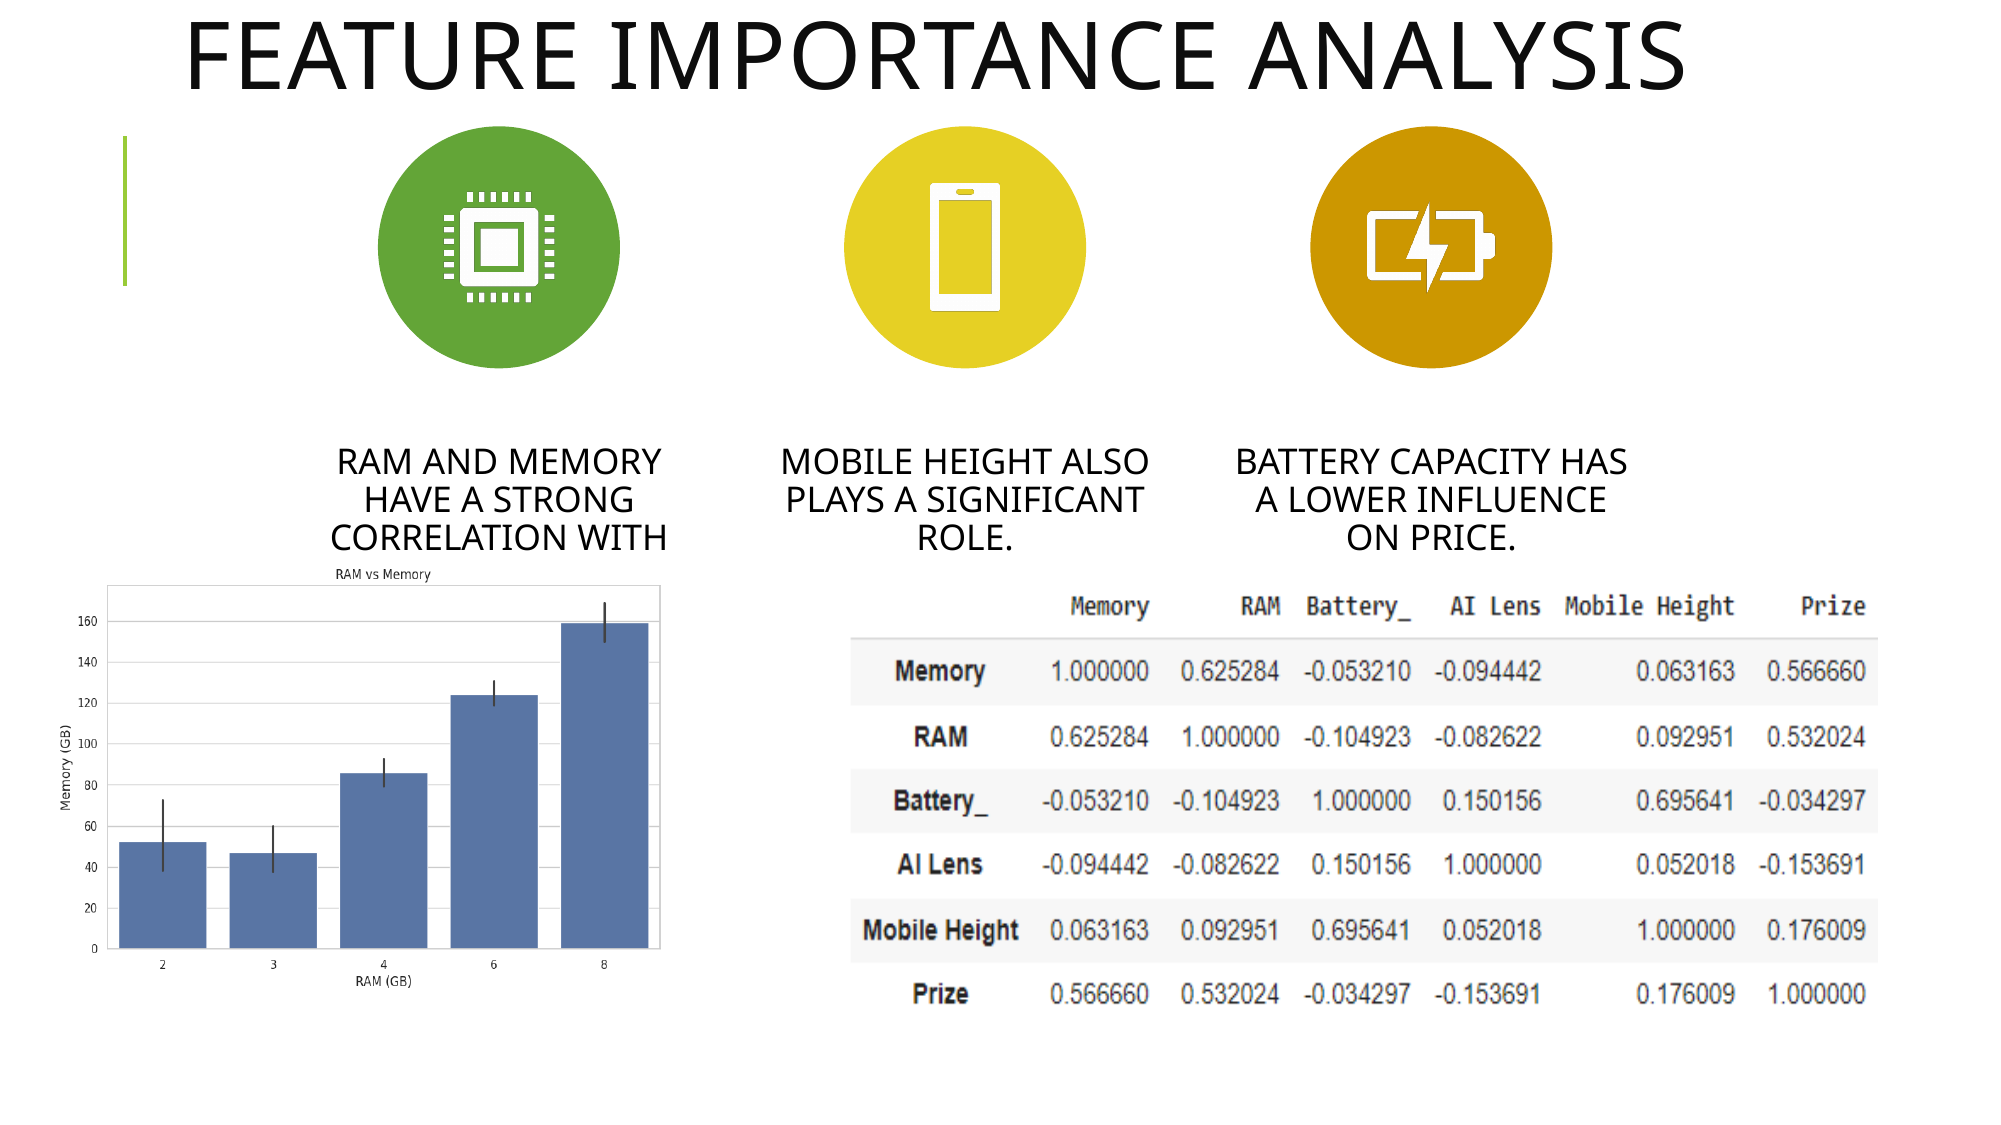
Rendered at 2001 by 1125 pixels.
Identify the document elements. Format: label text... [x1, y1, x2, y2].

picture [52, 559, 666, 998]
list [167, 125, 1763, 563]
title FEATURE IMPORTANCE ANALYSIS [168, 0, 1763, 123]
picture [846, 562, 1878, 1034]
